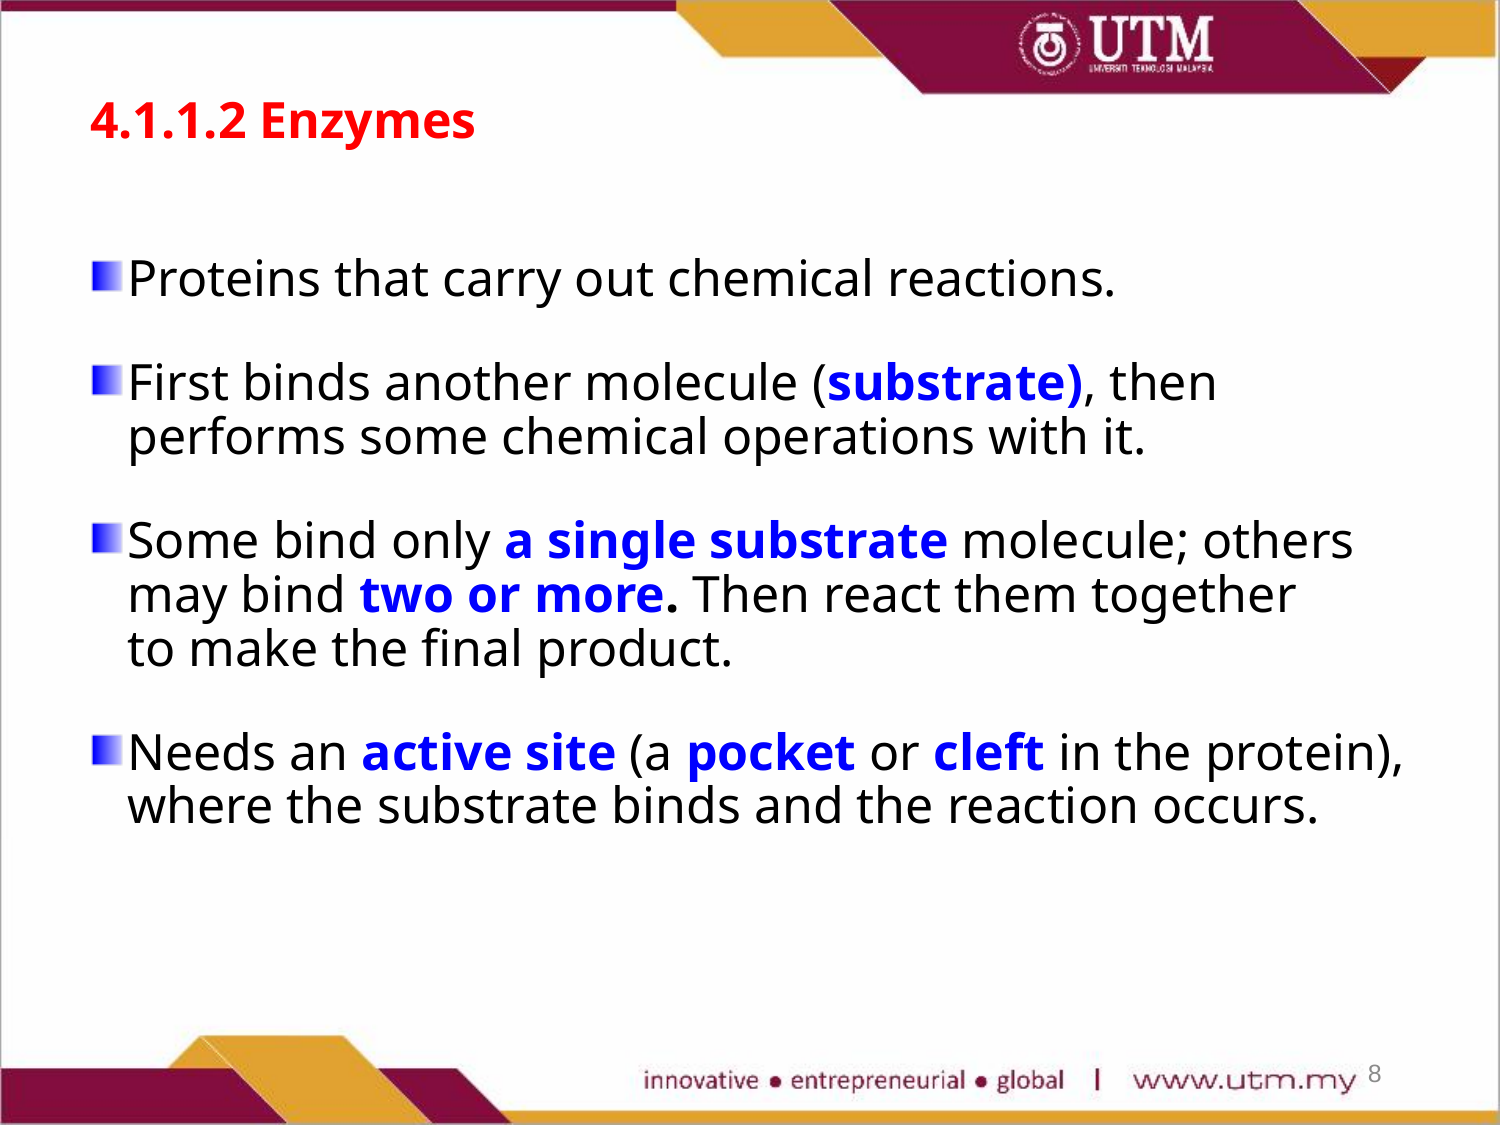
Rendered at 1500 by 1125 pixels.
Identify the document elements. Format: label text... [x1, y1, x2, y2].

slide_number 8 [1059, 1042, 1397, 1103]
picture [0, 0, 1500, 1125]
list 4.1.1.2 Enzymes Proteins that carry out chemical reactions. First binds another molecule (substrate), then performs some chemical operations with it. Some bind only a single substrate molecule; others may bind two or more. Then react them together to make the final product. Needs an active site (a pocket or cleft in the protein), where the substrate binds and the reaction occurs. [75, 87, 1425, 1005]
